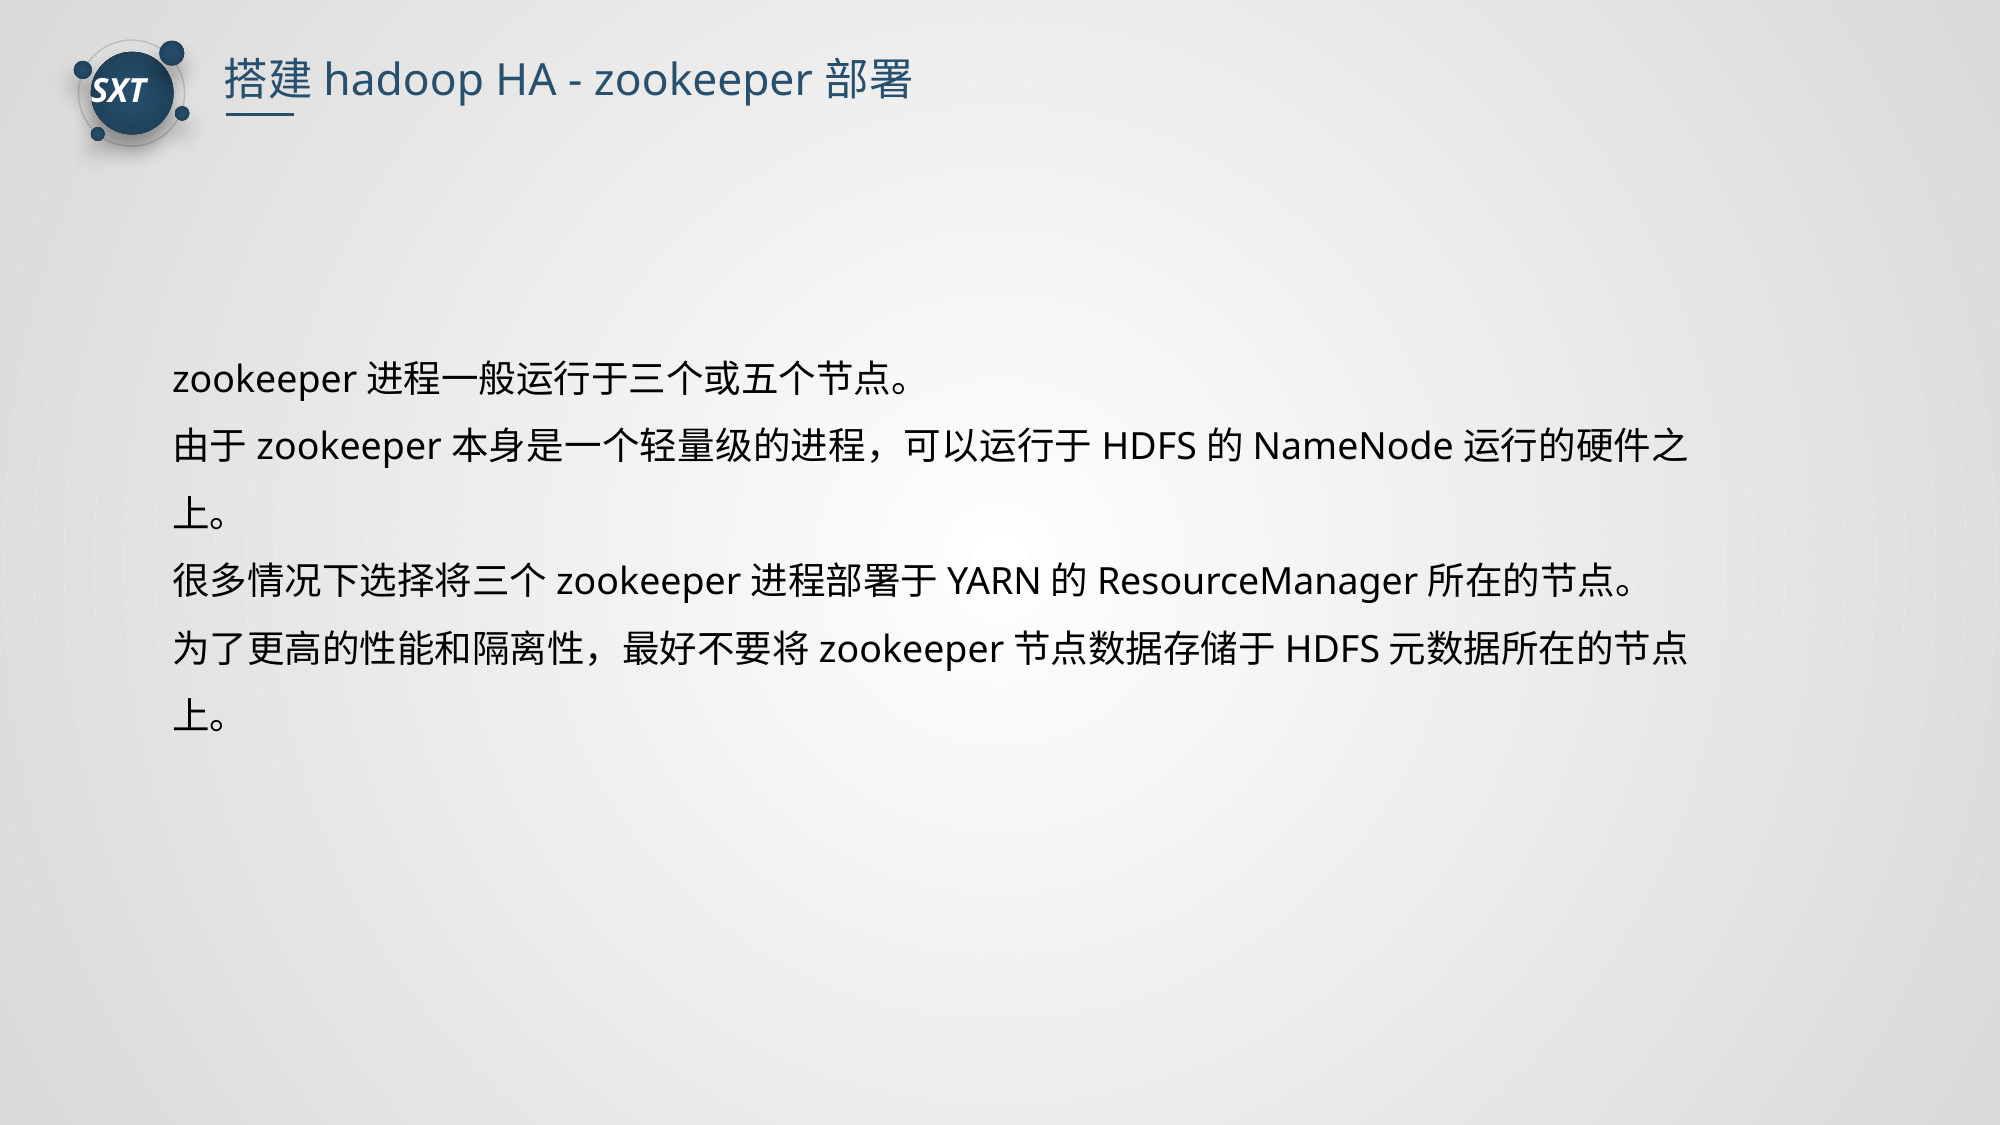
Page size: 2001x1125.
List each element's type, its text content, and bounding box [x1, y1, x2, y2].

text_box 搭建hadoop HA - zookeeper部署 [208, 44, 929, 113]
text_box zookeeper进程一般运行于三个或五个节点。 由于zookeeper本身是一个轻量级的进程，可以运行于HDFS的NameNode运行的硬件之上。 很多情况下选择将三个zookeeper进程部署于YARN的ResourceManager所在的节点。 为了更高的性能和隔离性，最好不要将zookeeper节点数据存储于HDFS元数据所在的节点上。 [157, 325, 1704, 745]
